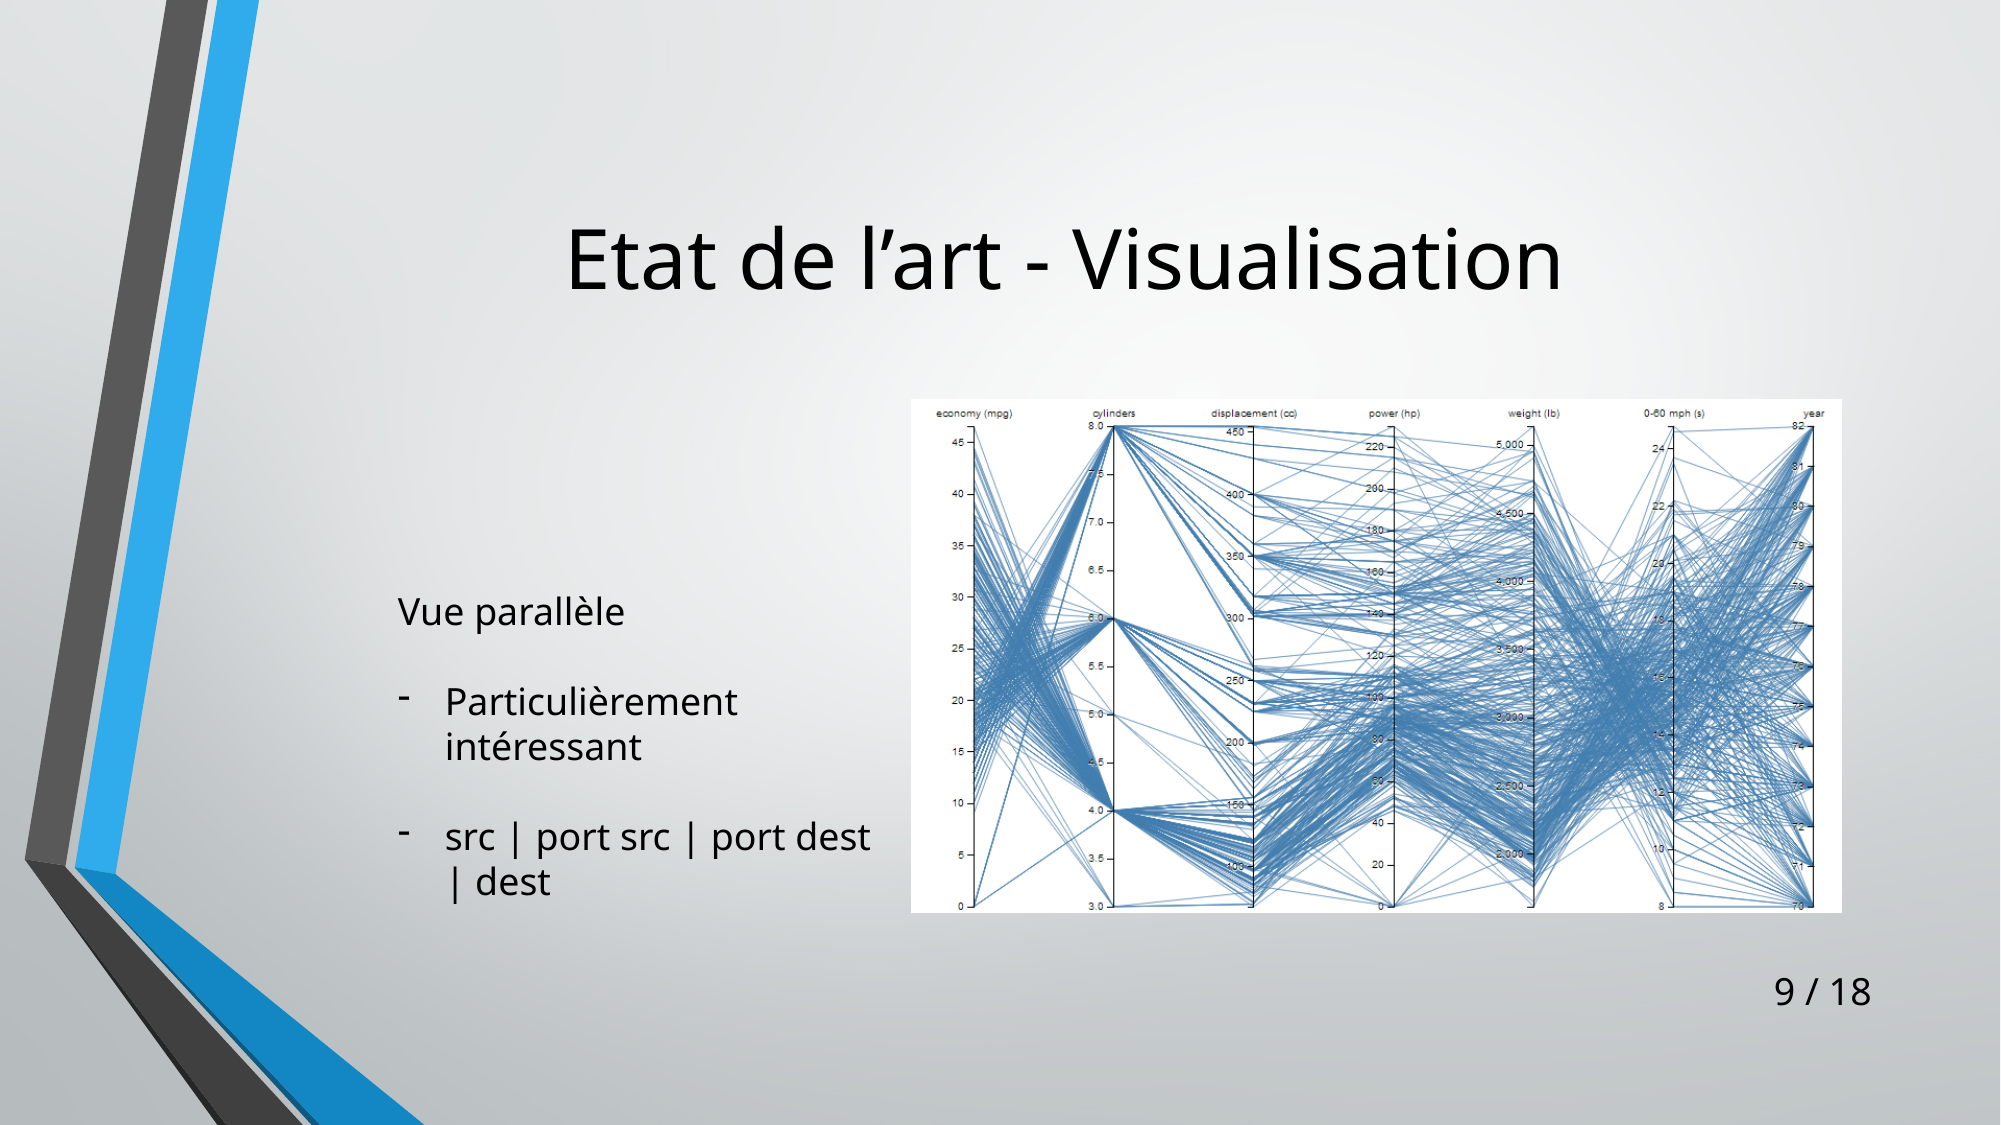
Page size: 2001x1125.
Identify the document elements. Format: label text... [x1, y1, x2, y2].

slide_number 9 / 18 [1732, 962, 1887, 1019]
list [911, 399, 1842, 913]
text_box Vue parallèle Particulièrement intéressant src | port src | port dest | dest [383, 580, 911, 911]
title Etat de l’art - Visualisation [243, 112, 1887, 400]
